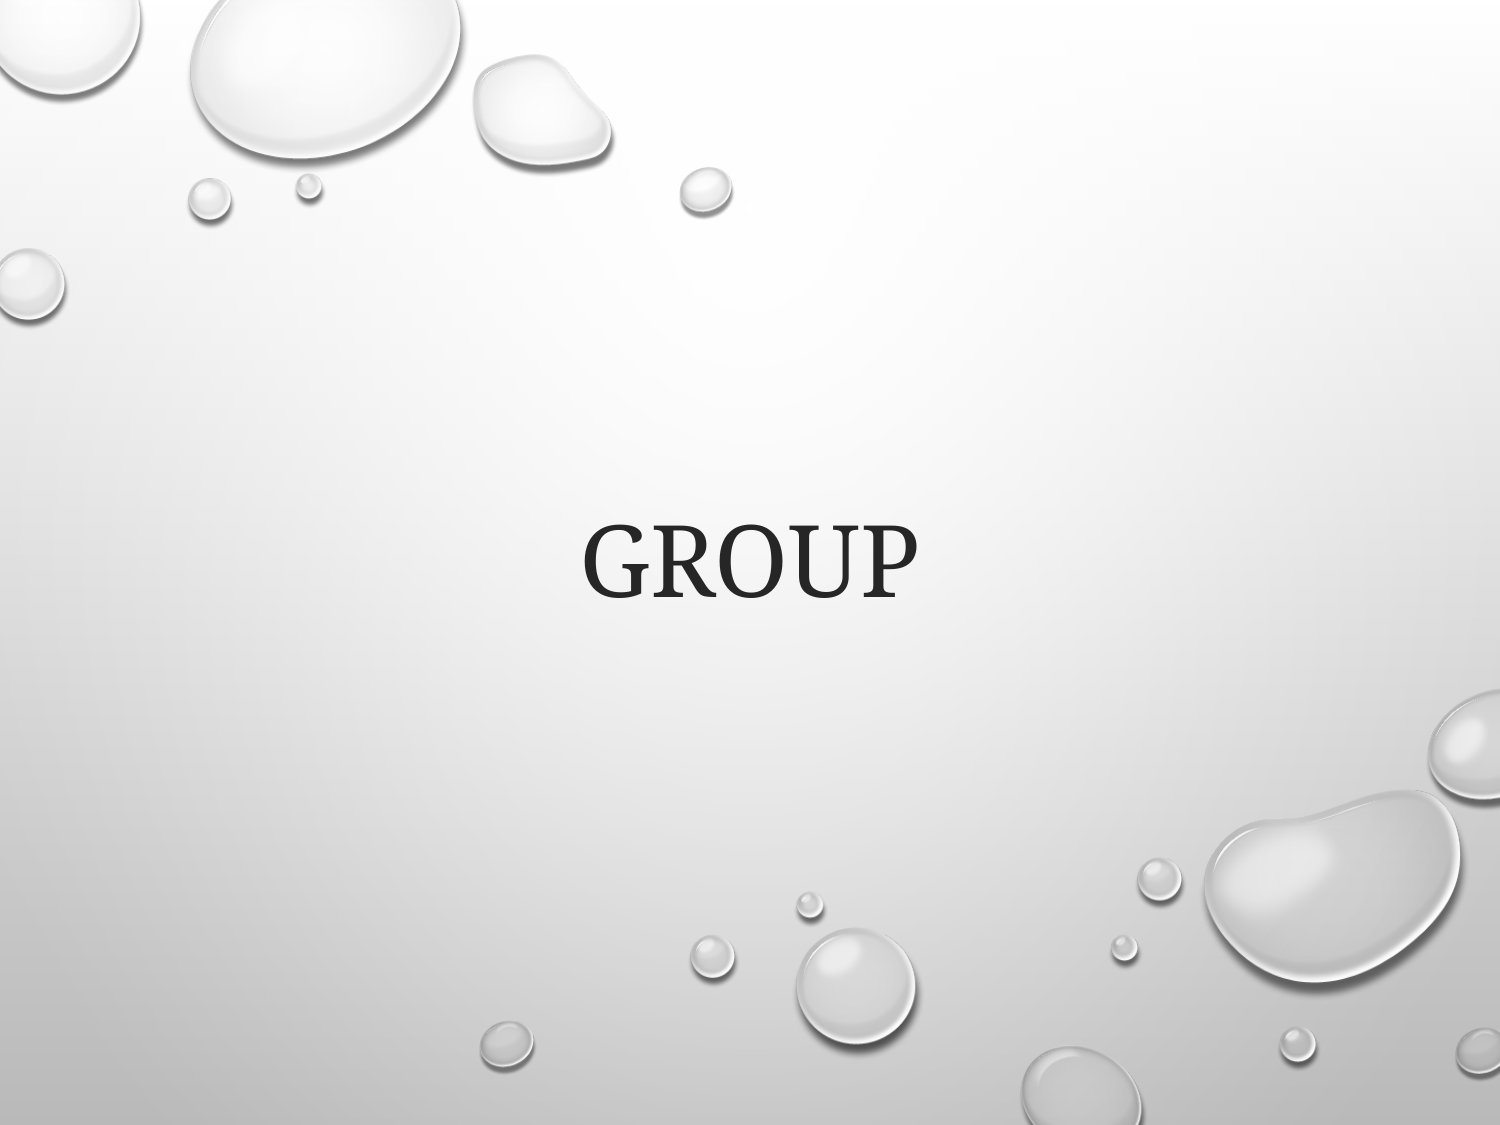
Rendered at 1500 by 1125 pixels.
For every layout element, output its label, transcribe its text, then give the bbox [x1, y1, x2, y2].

picture [0, 0, 1500, 1125]
title Group [215, 213, 1285, 625]
